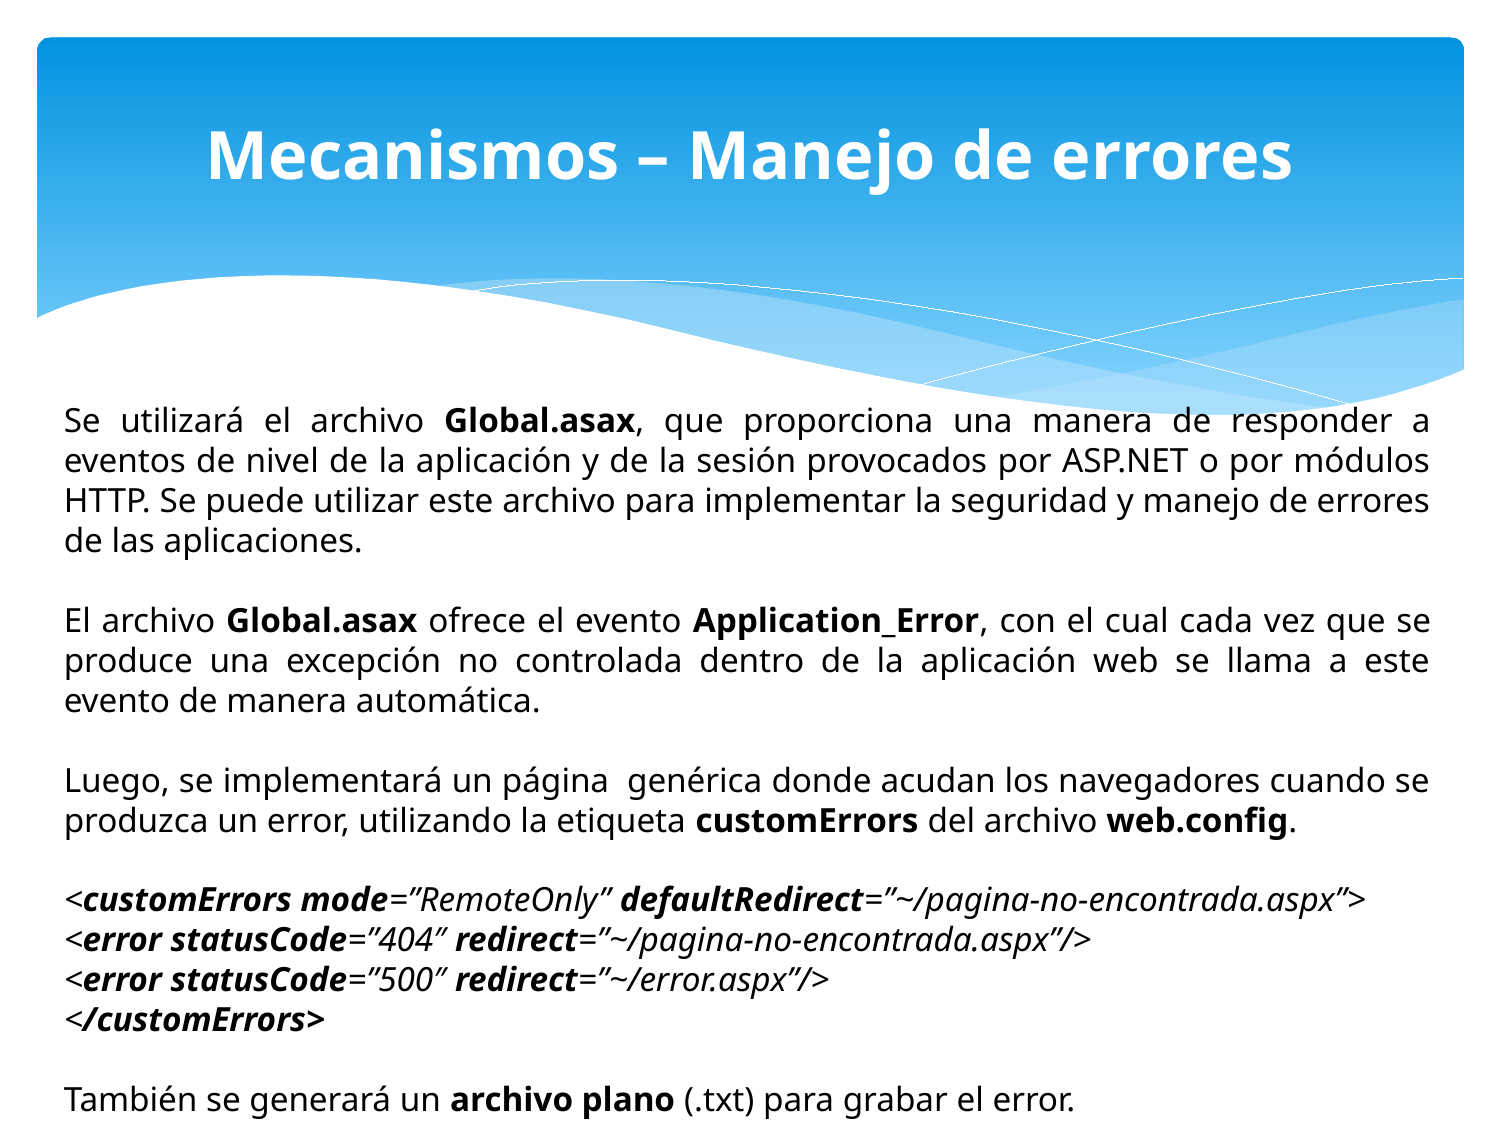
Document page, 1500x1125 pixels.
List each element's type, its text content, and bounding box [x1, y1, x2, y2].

text_box Mecanismos – Manejo de errores [74, 55, 1425, 261]
text_box Se utilizará el archivo Global.asax, que proporciona una manera de responder a eventos de nivel de la aplicación y de la sesión provocados por ASP.NET o por módulos HTTP. Se puede utilizar este archivo para implementar la seguridad y manejo de errores de las aplicaciones. El archivo Global.asax ofrece el evento Application_Error, con el cual cada vez que se produce una excepción no controlada dentro de la aplicación web se llama a este evento de manera automática. Luego, se implementará un página genérica donde acudan los navegadores cuando se produzca un error, utilizando la etiqueta customErrors del archivo web.config. <customErrors mode=”RemoteOnly” defaultRedirect=”~/pagina-no-encontrada.aspx”> <error statusCode=”404″ redirect=”~/pagina-no-encontrada.aspx”/> <error statusCode=”500″ redirect=”~/error.aspx”/> </customErrors> También se generará un archivo plano (.txt) para grabar el error. [48, 392, 1447, 1125]
